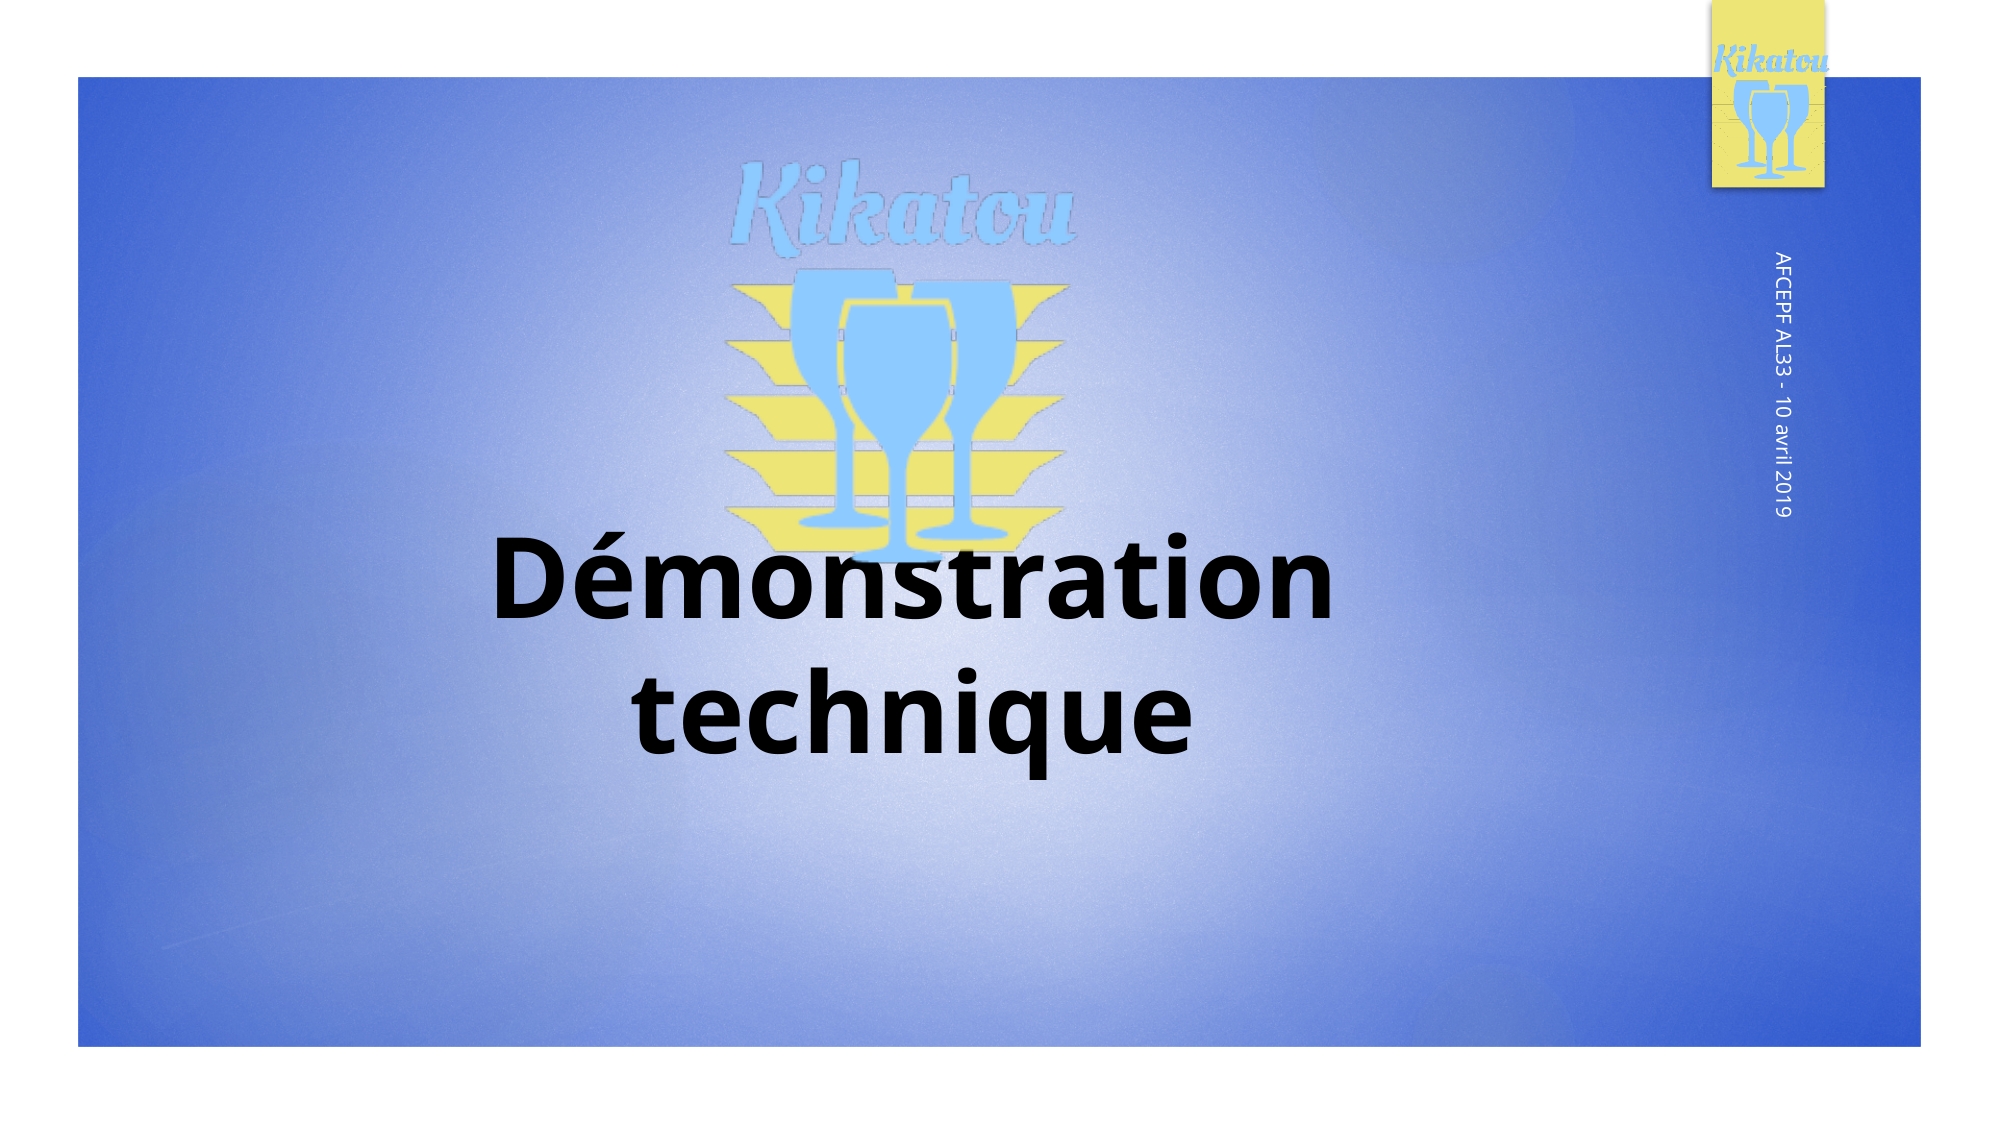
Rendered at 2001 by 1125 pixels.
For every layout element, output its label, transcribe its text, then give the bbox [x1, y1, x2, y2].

title Démonstration technique [189, 344, 1638, 784]
picture [675, 136, 1125, 586]
picture [1695, 36, 1845, 186]
footer AFCEPF AL33 - 10 avril 2019 [1761, 237, 1812, 871]
